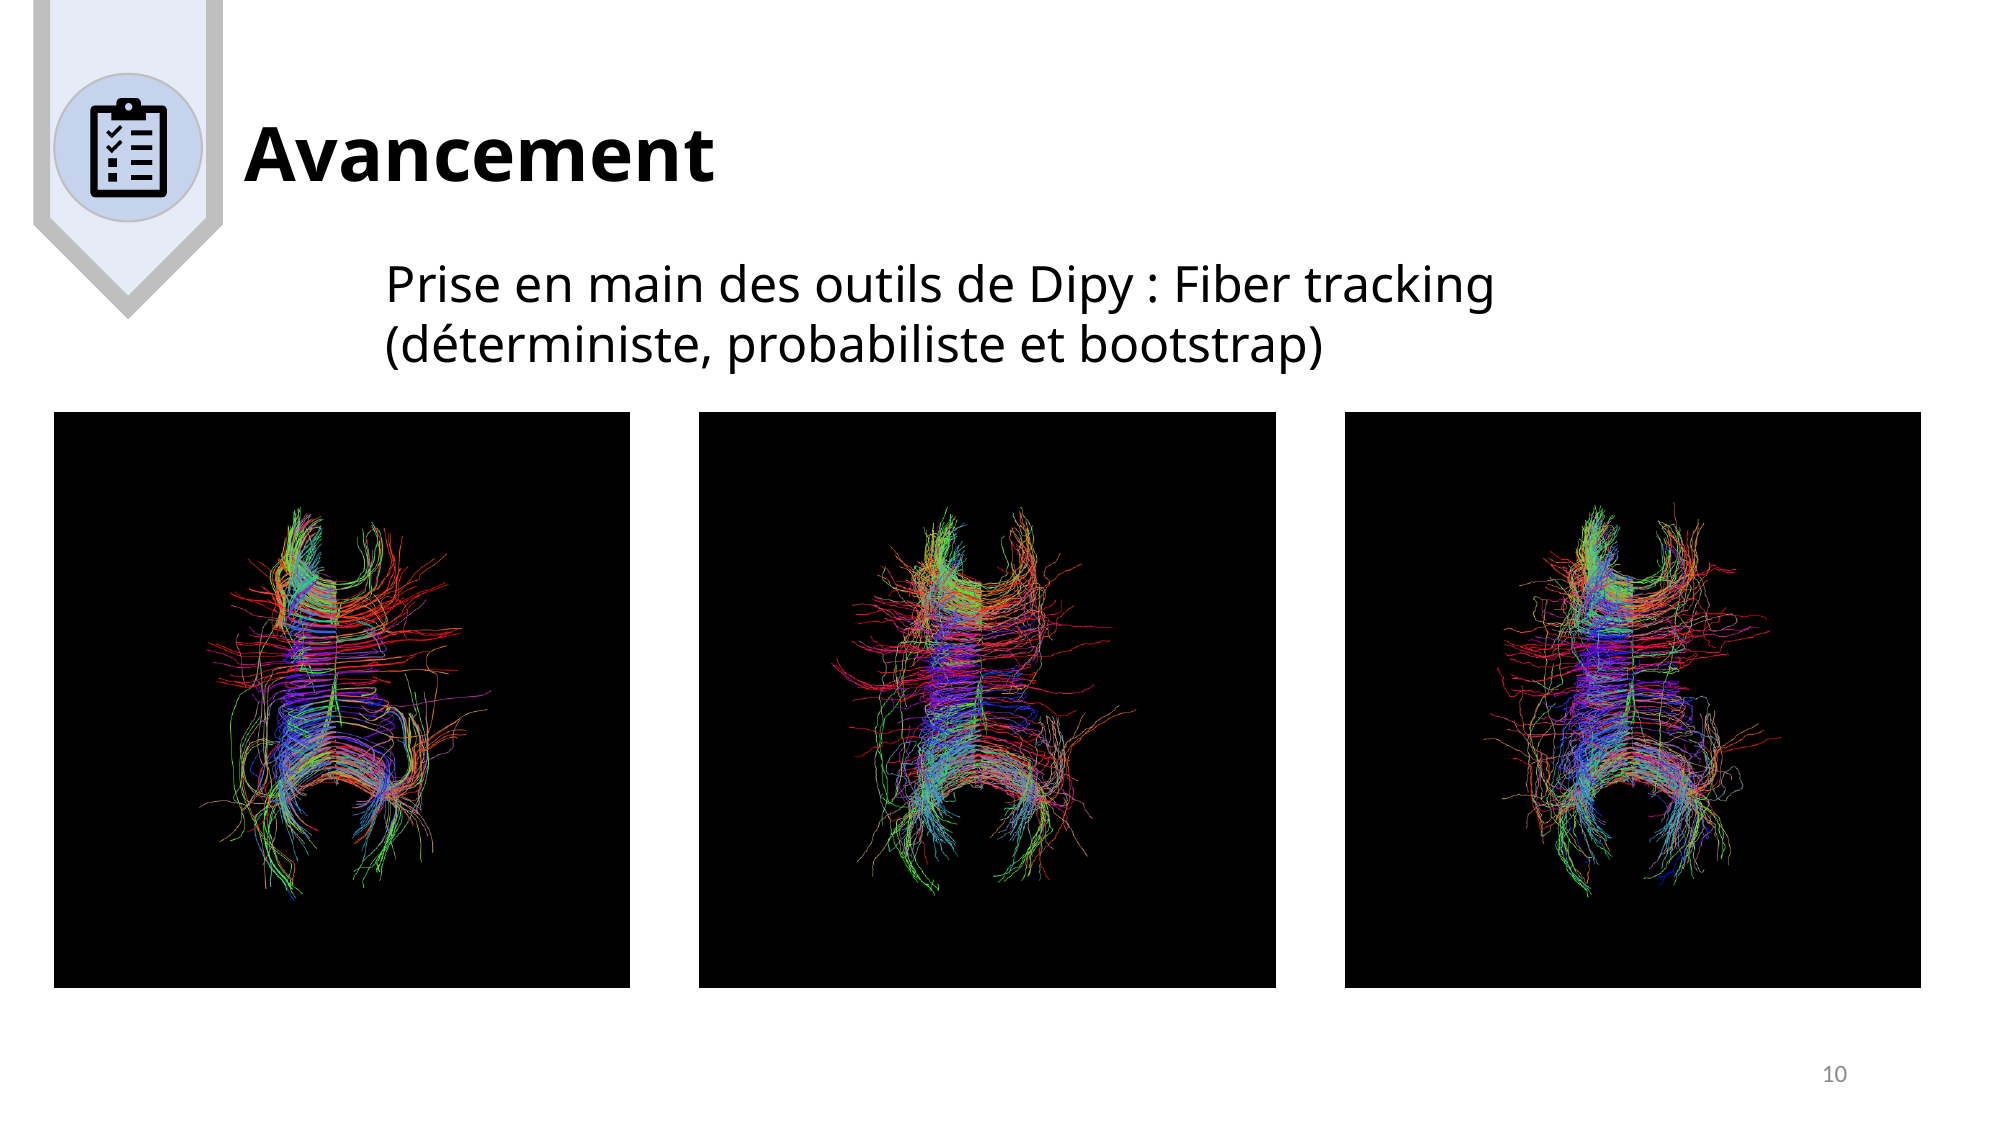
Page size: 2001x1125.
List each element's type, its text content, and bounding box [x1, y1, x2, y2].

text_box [41, 0, 215, 308]
picture [699, 412, 1276, 988]
picture [1345, 412, 1921, 988]
text_box Prise en main des outils de Dipy : Fiber tracking (déterministe, probabiliste et bootstrap) [296, 244, 1840, 500]
text_box Avancement [229, 99, 1092, 204]
slide_number 10 [1412, 1042, 1863, 1103]
picture [69, 88, 188, 207]
picture [54, 412, 630, 988]
